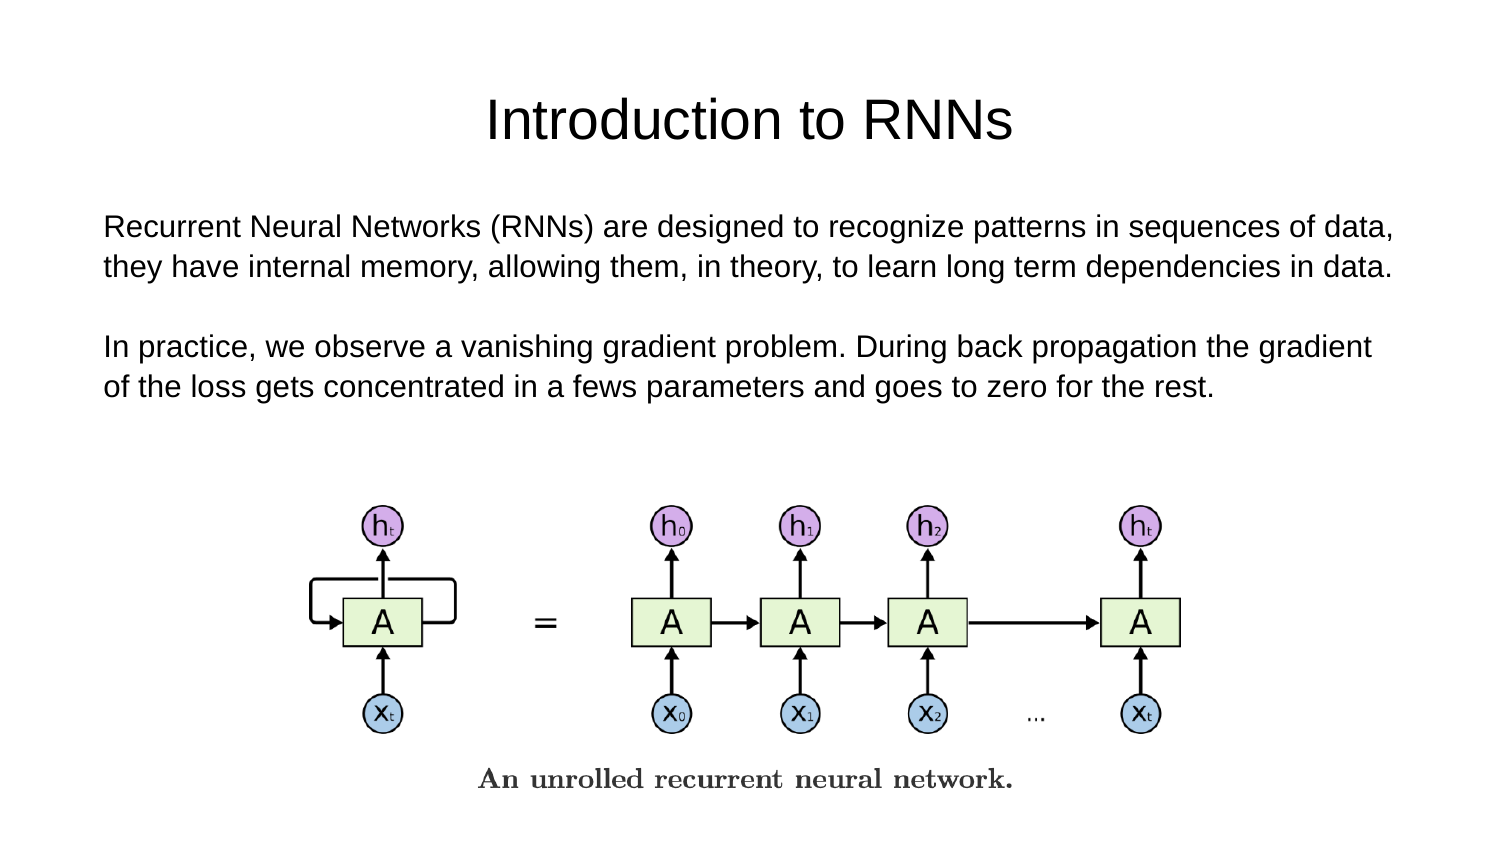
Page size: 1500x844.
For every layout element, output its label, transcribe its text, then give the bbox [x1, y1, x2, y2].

title Introduction to RNNs [51, 72, 1449, 167]
picture [264, 472, 1231, 816]
list Recurrent Neural Networks (RNNs) are designed to recognize patterns in sequences of data, they have internal memory, allowing them, in theory, to learn long term dependencies in data. In practice, we observe a vanishing gradient problem. During back propagation the gradient of the loss gets concentrated in a fews parameters and goes to zero for the rest. [88, 189, 1413, 451]
